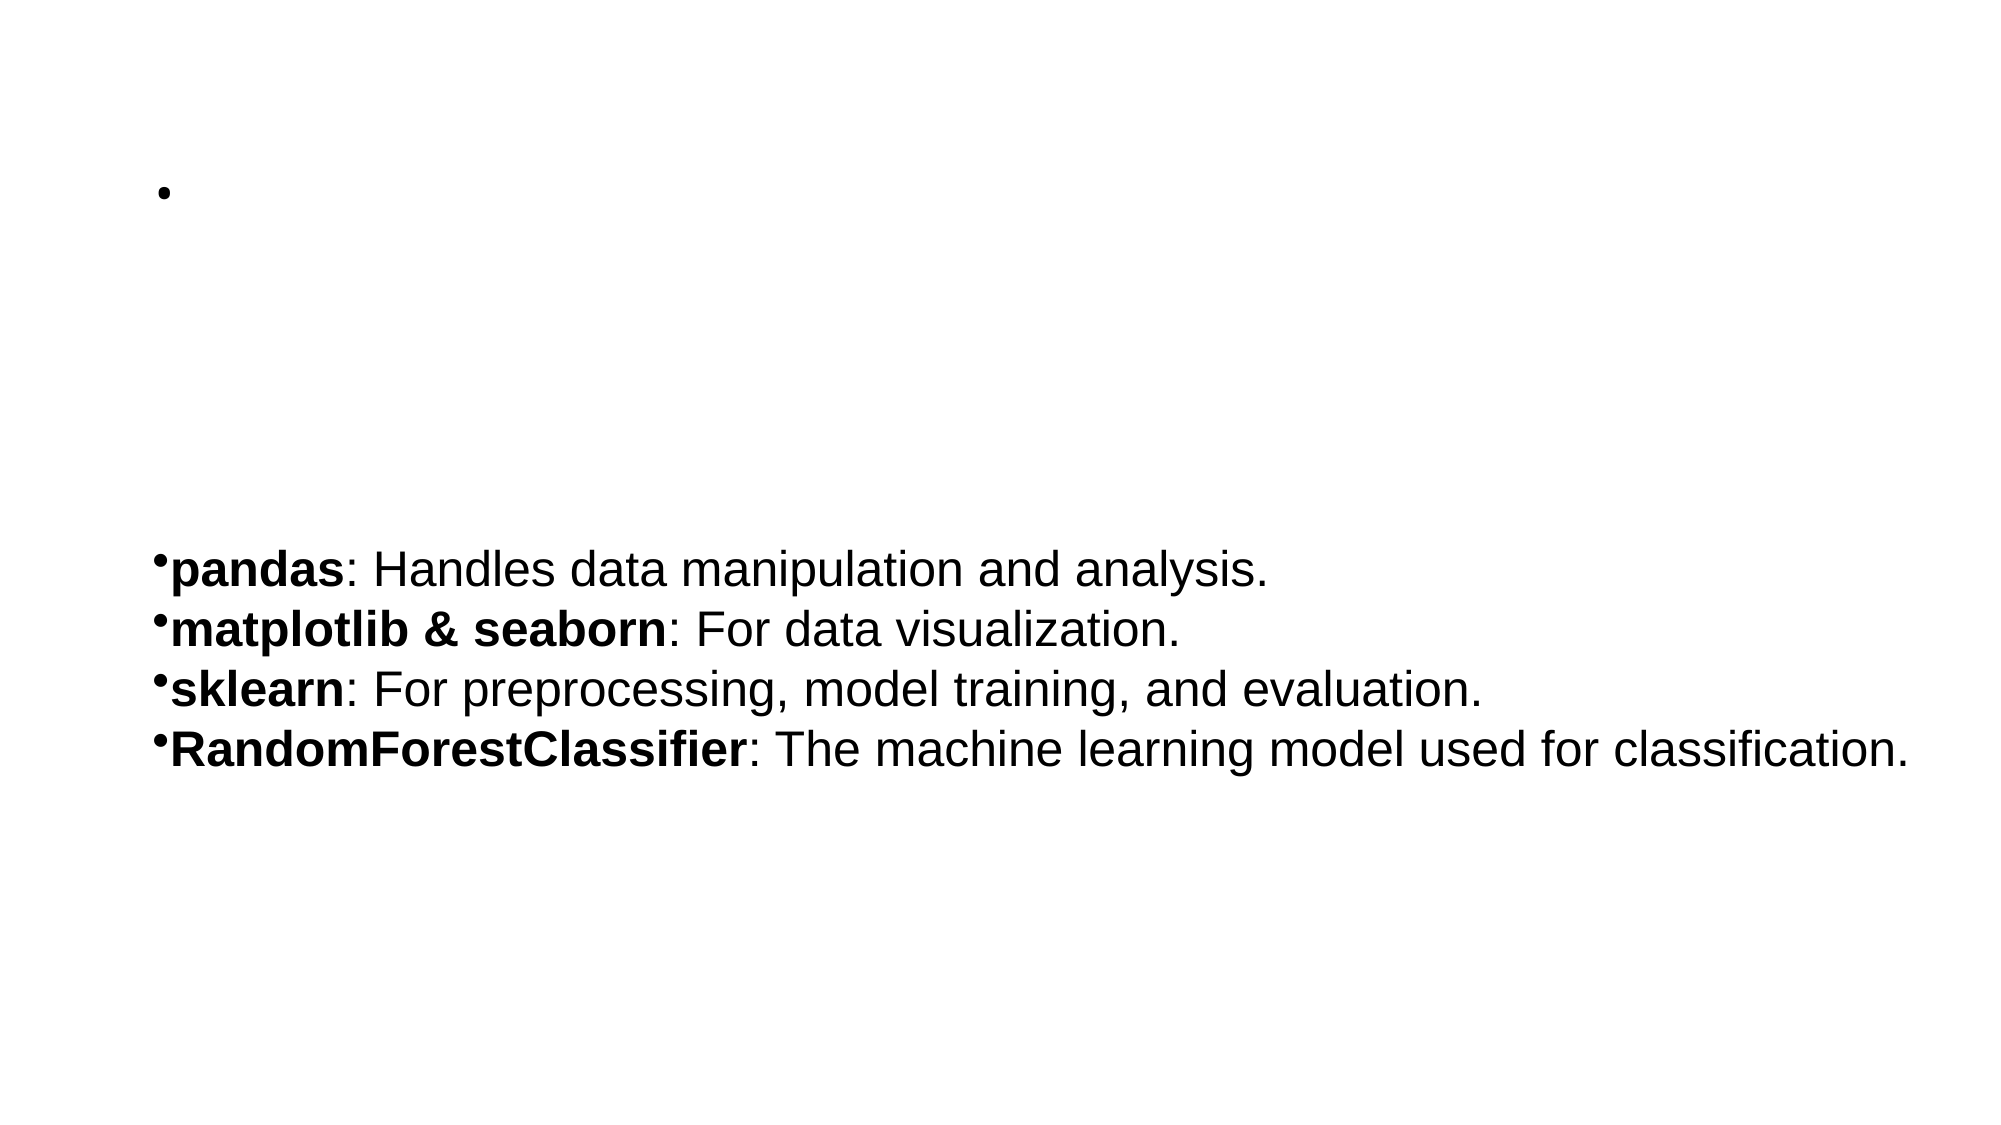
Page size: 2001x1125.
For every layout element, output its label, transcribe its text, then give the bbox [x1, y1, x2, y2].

title . [137, 59, 1863, 278]
list pandas: Handles data manipulation and analysis. matplotlib & seaborn: For data visualization. sklearn: For preprocessing, model training, and evaluation. RandomForestClassifier: The machine learning model used for classification. [137, 330, 1959, 983]
